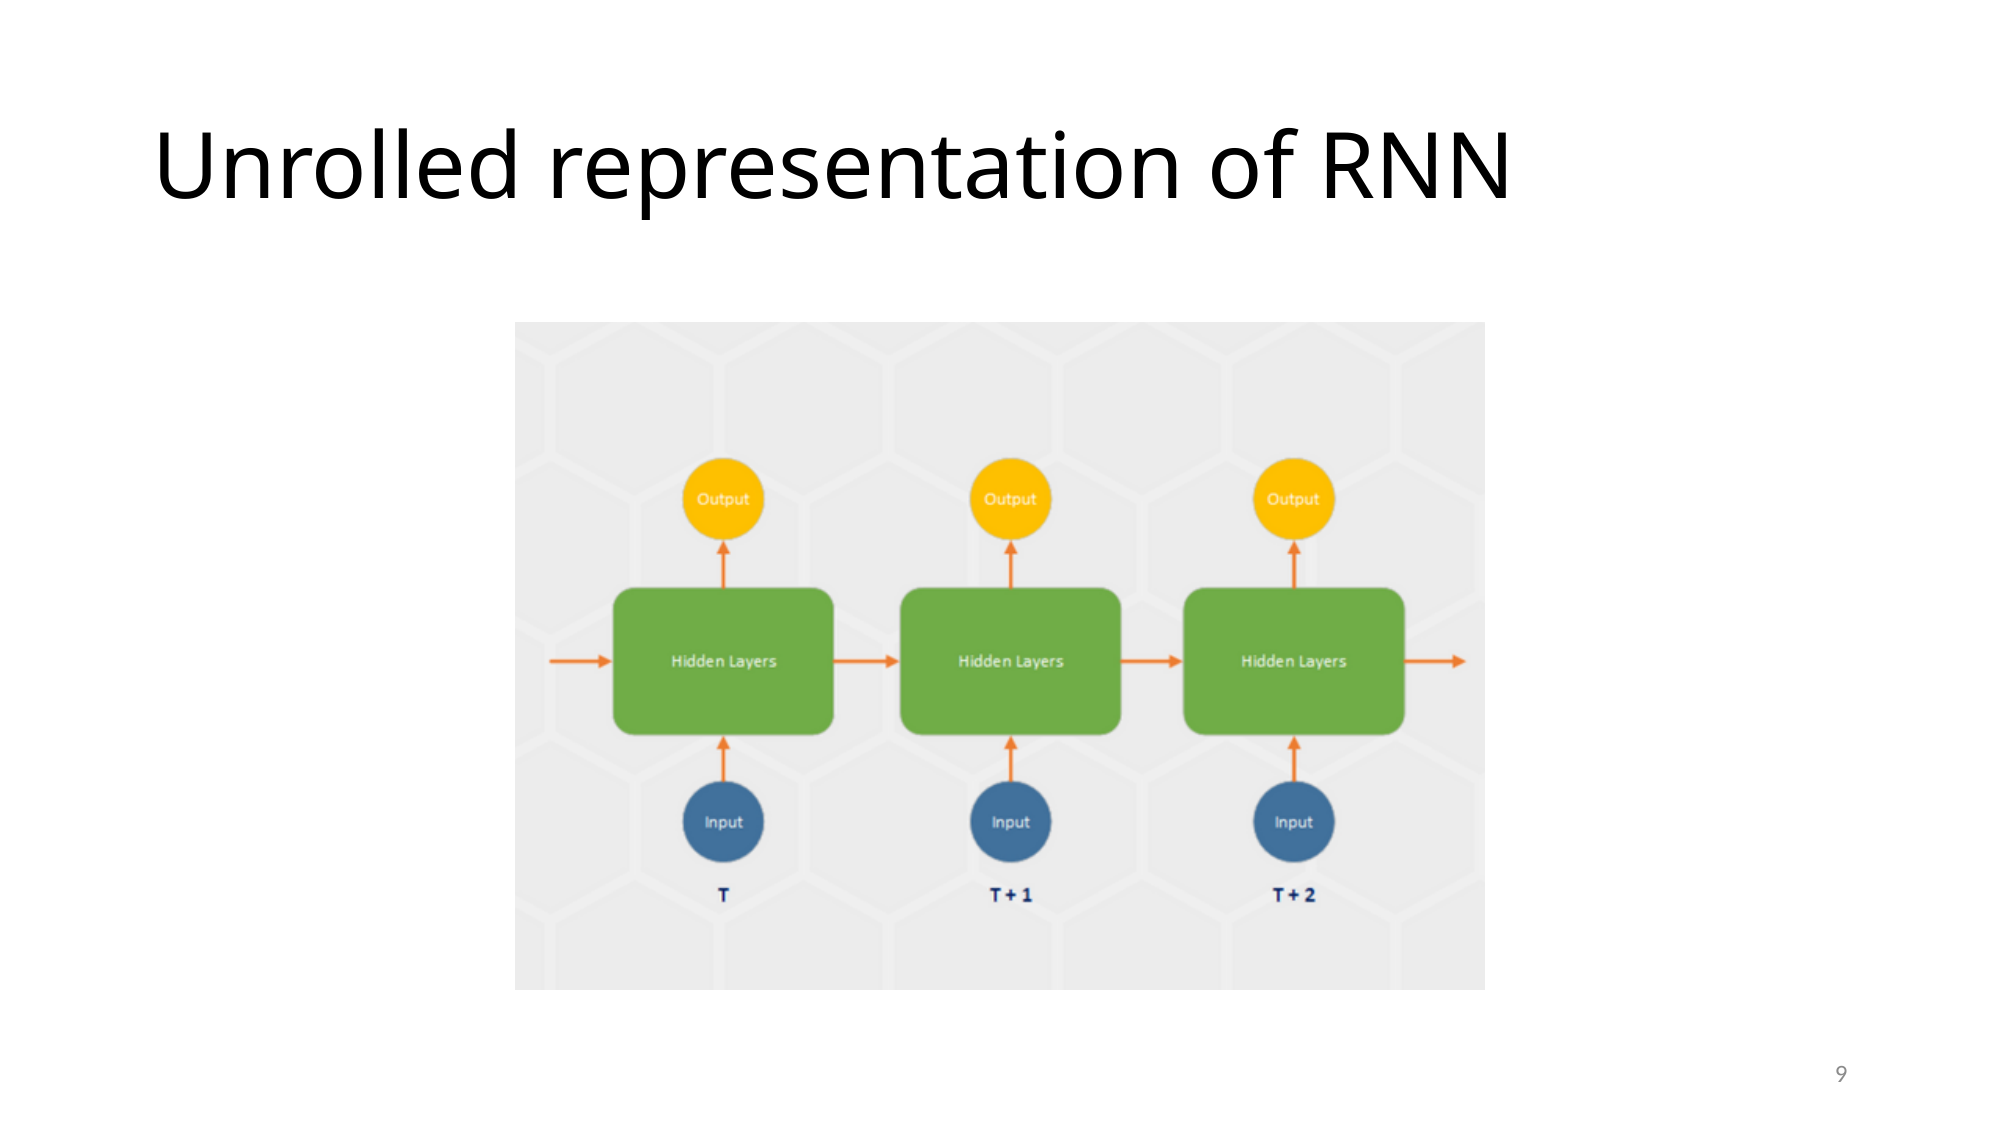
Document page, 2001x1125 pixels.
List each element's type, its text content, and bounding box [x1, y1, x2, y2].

slide_number 9 [1412, 1042, 1863, 1103]
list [515, 322, 1485, 990]
title Unrolled representation of RNN [137, 59, 1863, 278]
